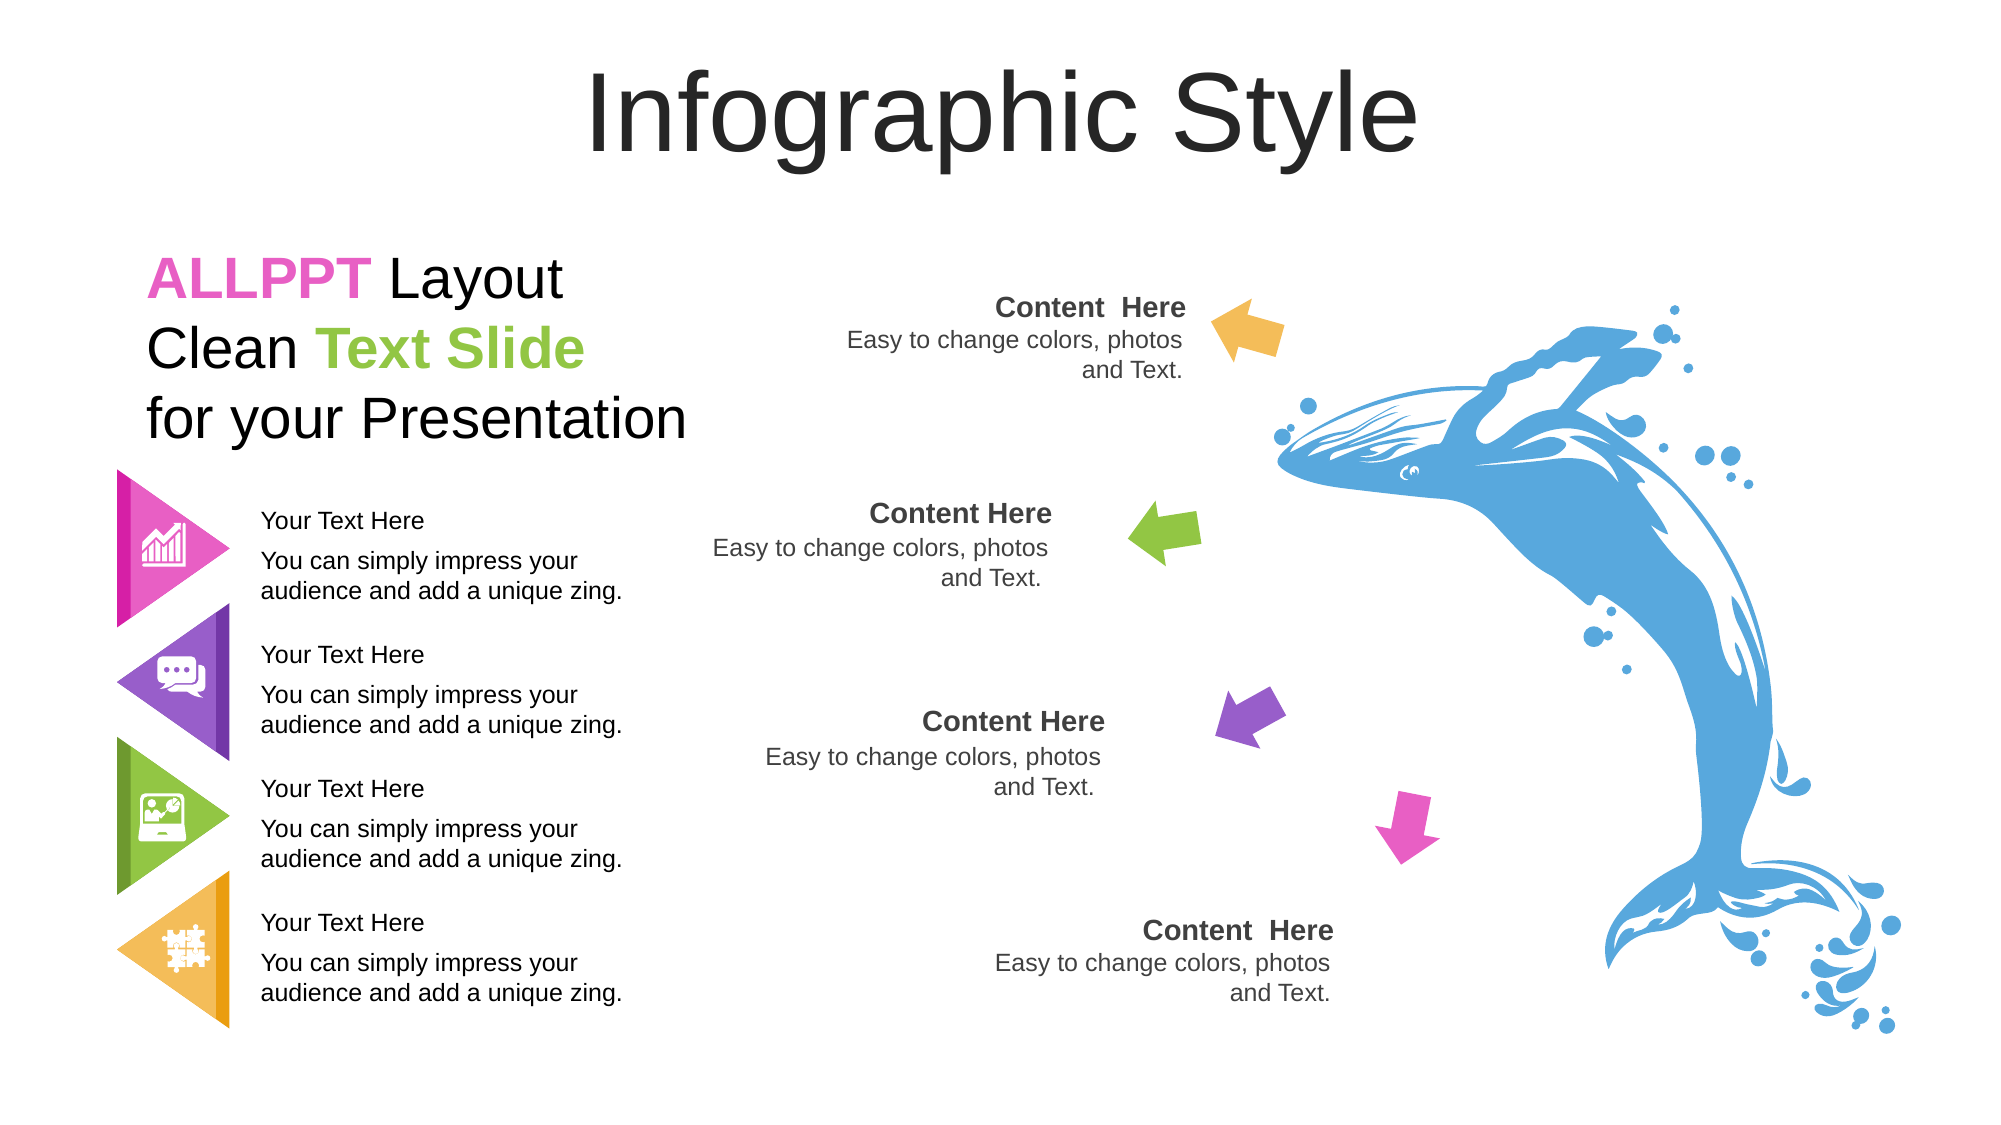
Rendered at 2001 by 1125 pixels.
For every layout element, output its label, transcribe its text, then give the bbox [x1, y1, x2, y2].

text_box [117, 603, 230, 736]
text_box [245, 764, 698, 882]
list Infographic Style [53, 55, 1952, 175]
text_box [245, 496, 698, 613]
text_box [117, 736, 230, 895]
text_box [1227, 389, 2000, 916]
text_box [245, 630, 698, 748]
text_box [940, 903, 1349, 1015]
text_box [117, 469, 230, 603]
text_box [792, 280, 1202, 392]
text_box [748, 695, 1121, 809]
text_box ALLPPT Layout Clean Text Slide for your Presentation [131, 232, 912, 458]
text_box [245, 898, 698, 1016]
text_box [695, 486, 1068, 601]
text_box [1155, 306, 1371, 901]
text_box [117, 895, 230, 1029]
